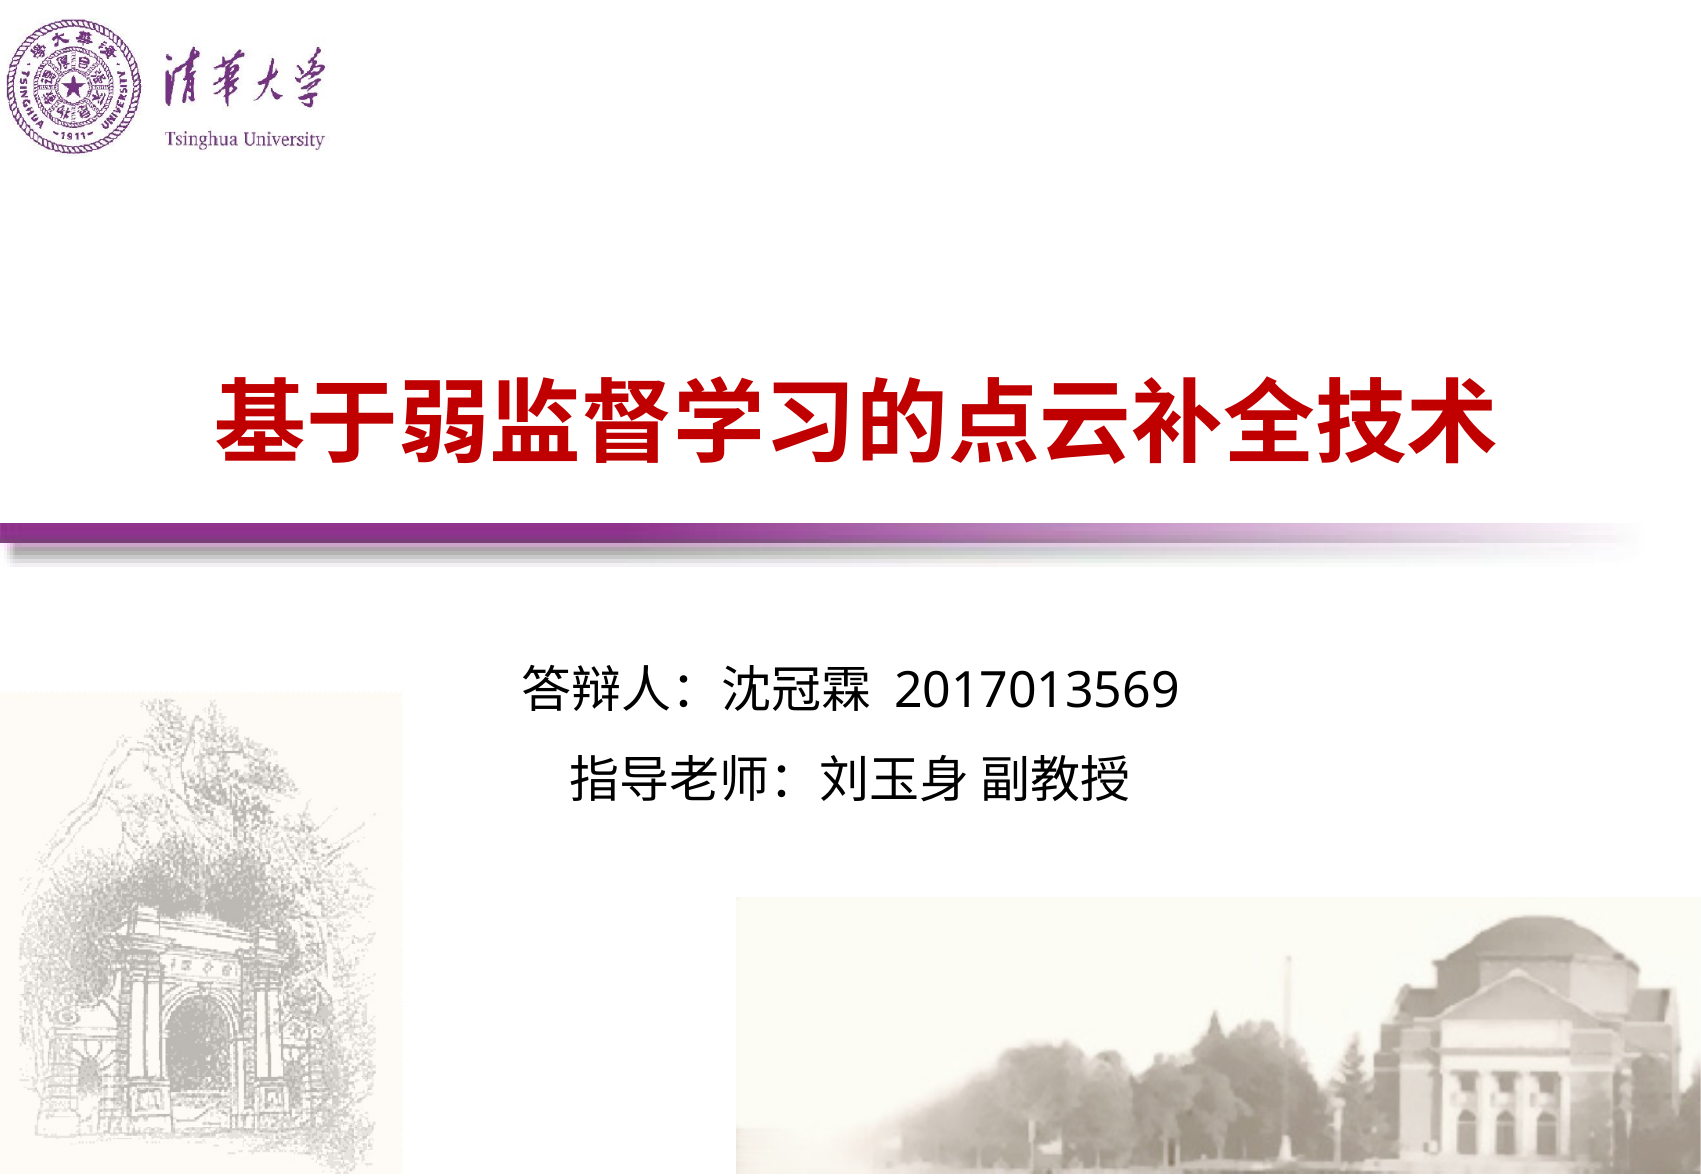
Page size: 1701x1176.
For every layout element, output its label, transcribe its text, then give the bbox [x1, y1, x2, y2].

picture [0, 691, 403, 1174]
picture [736, 897, 1701, 1174]
text_box 答辩人：沈冠霖 2017013569 指导老师：刘玉身 副教授 [506, 619, 1195, 815]
picture [0, 523, 1701, 567]
title 基于弱监督学习的点云补全技术 [0, 233, 1701, 484]
picture [6, 18, 335, 157]
